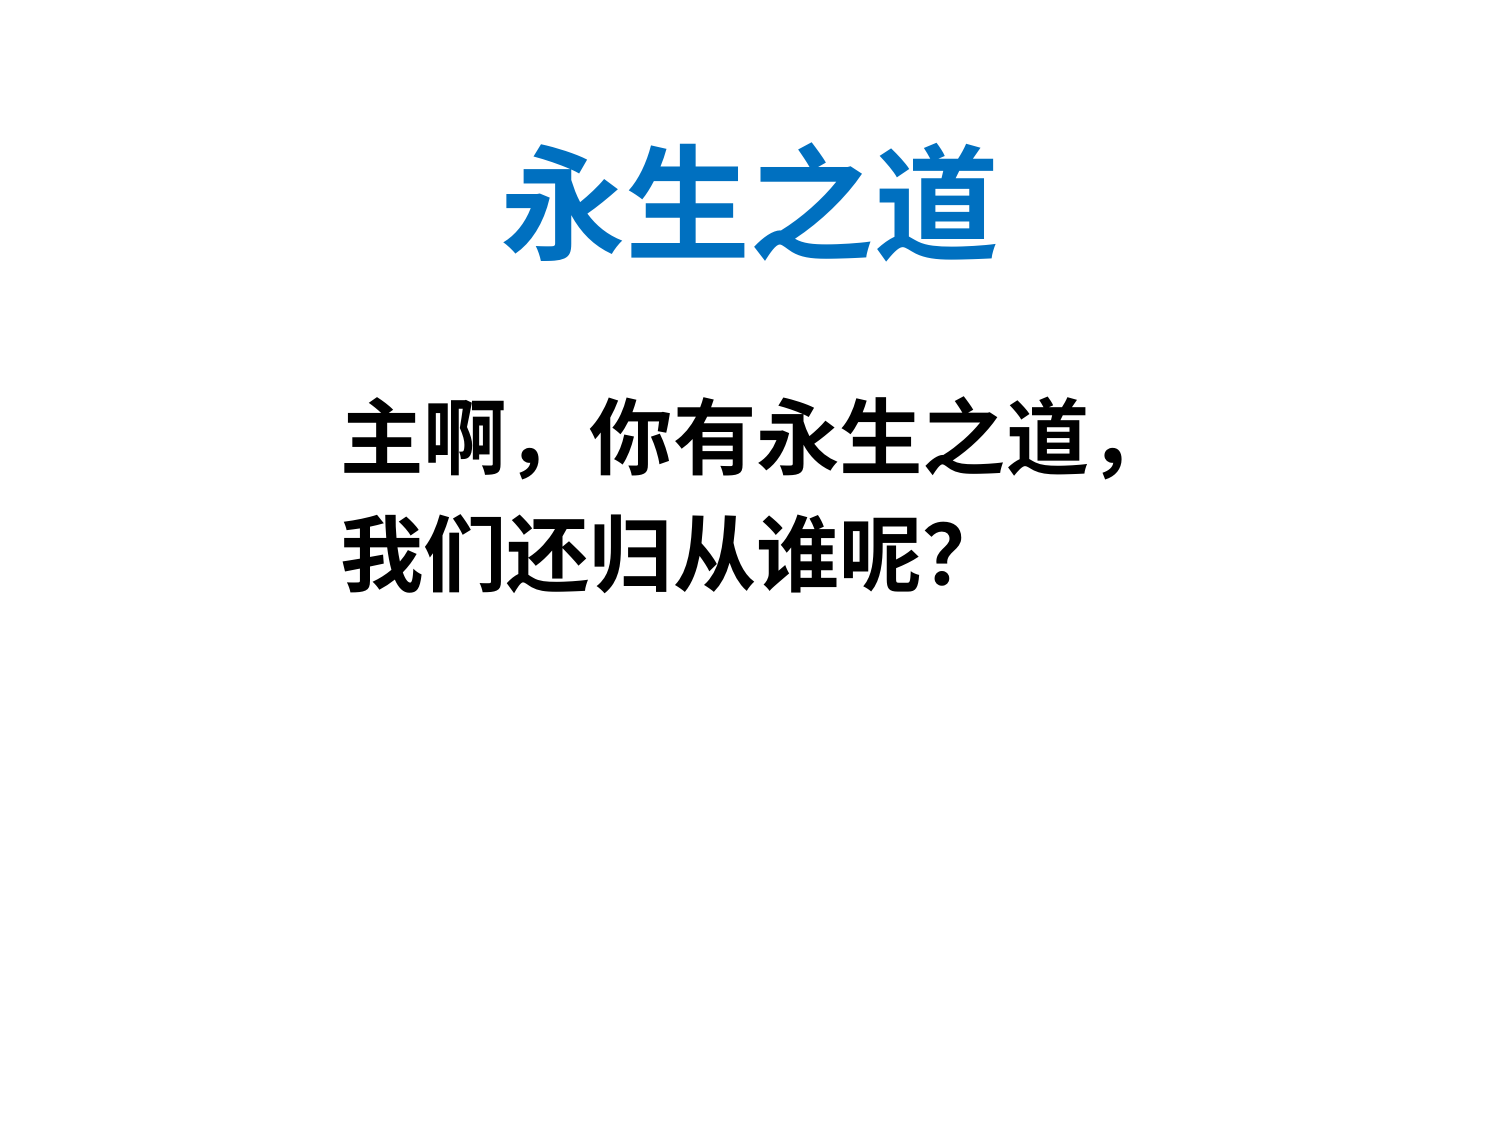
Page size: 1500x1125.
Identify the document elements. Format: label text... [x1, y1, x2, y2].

list 主啊，你有永生之道， 我们还归从谁呢？ [325, 377, 1425, 1005]
title 永生之道 [75, 45, 1425, 356]
